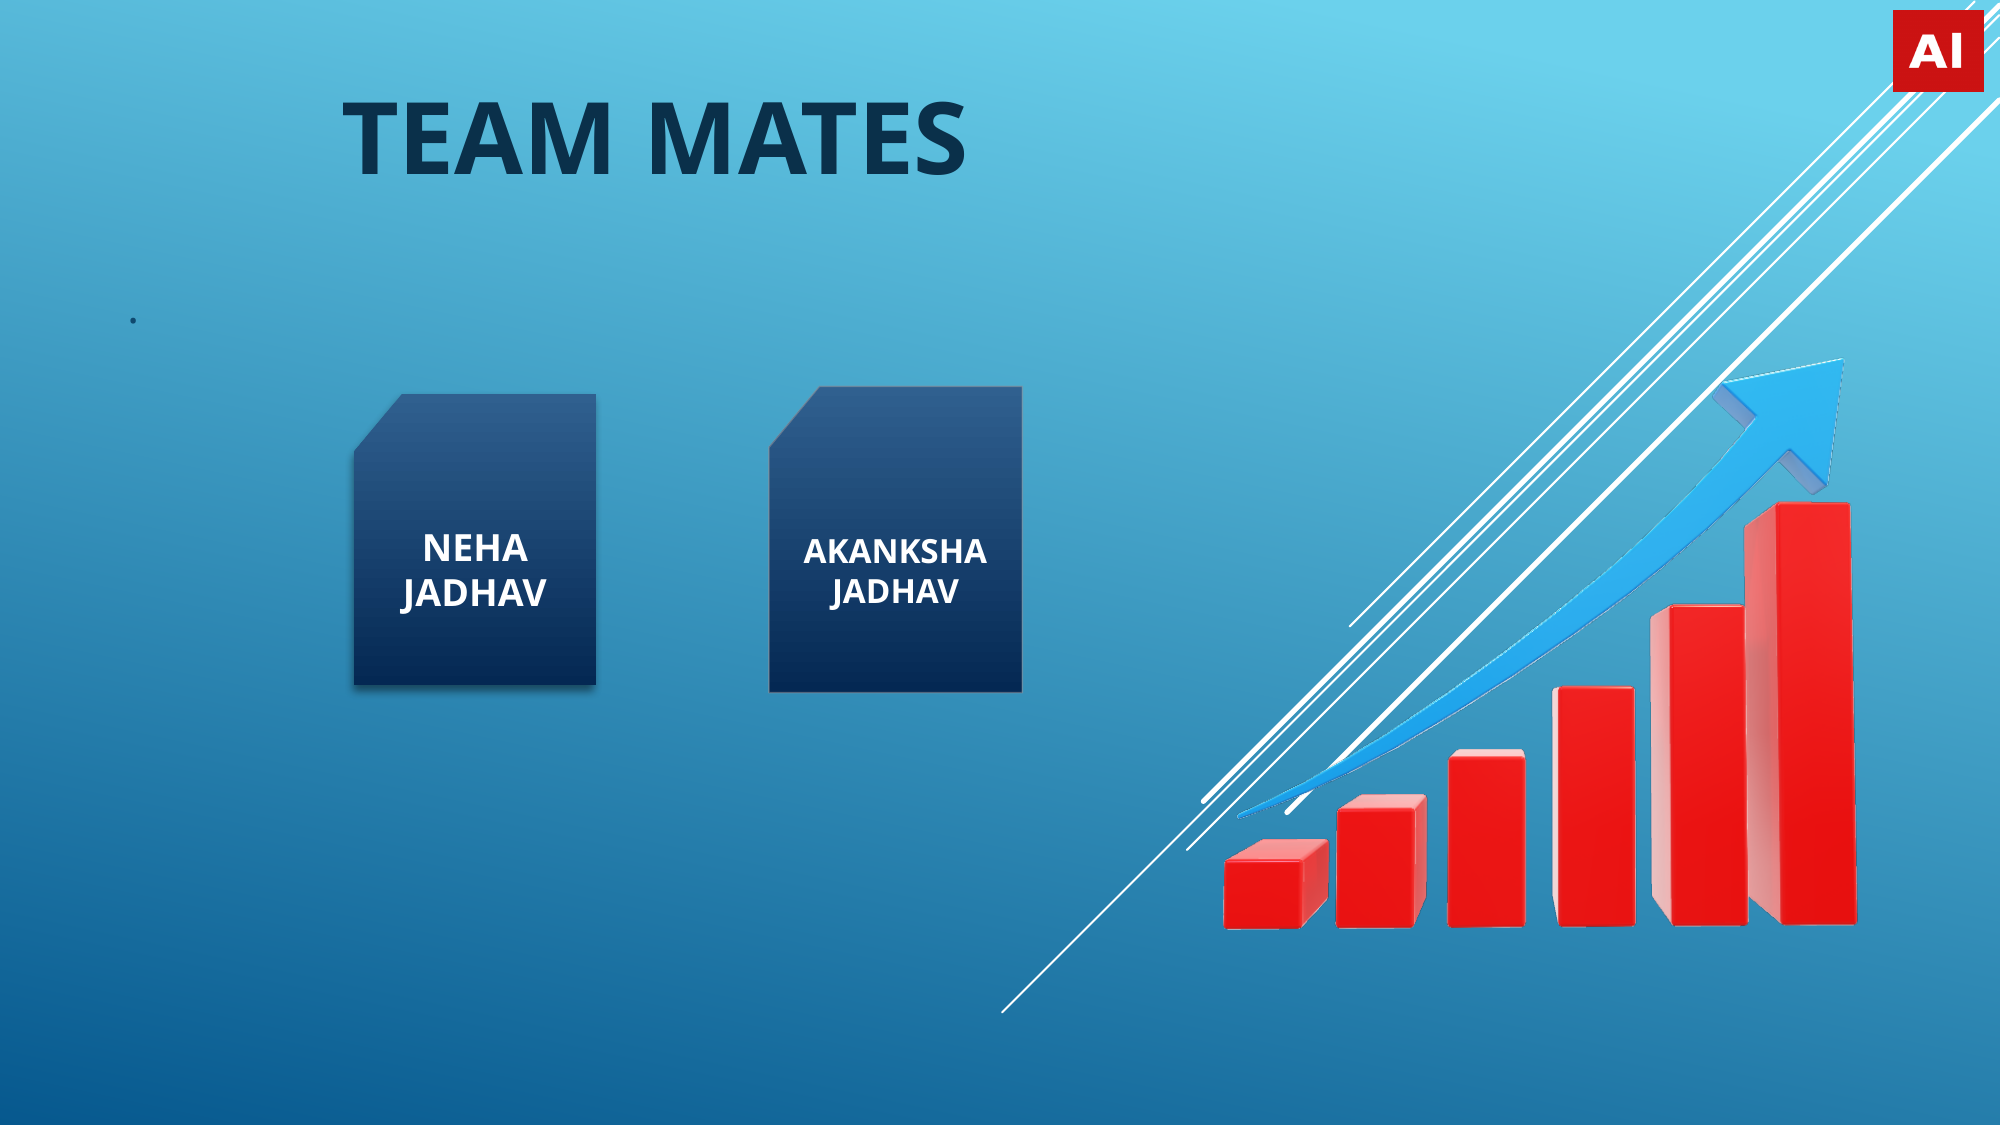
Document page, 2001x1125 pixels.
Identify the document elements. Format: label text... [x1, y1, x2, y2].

picture [1893, 10, 1984, 92]
title Team mates [112, 37, 1199, 202]
text_box AKANKSHA JADHAV [768, 385, 1024, 694]
text_box NEHA JADHAV [353, 393, 596, 686]
subtitle . [112, 272, 1163, 946]
picture [1222, 337, 1871, 930]
